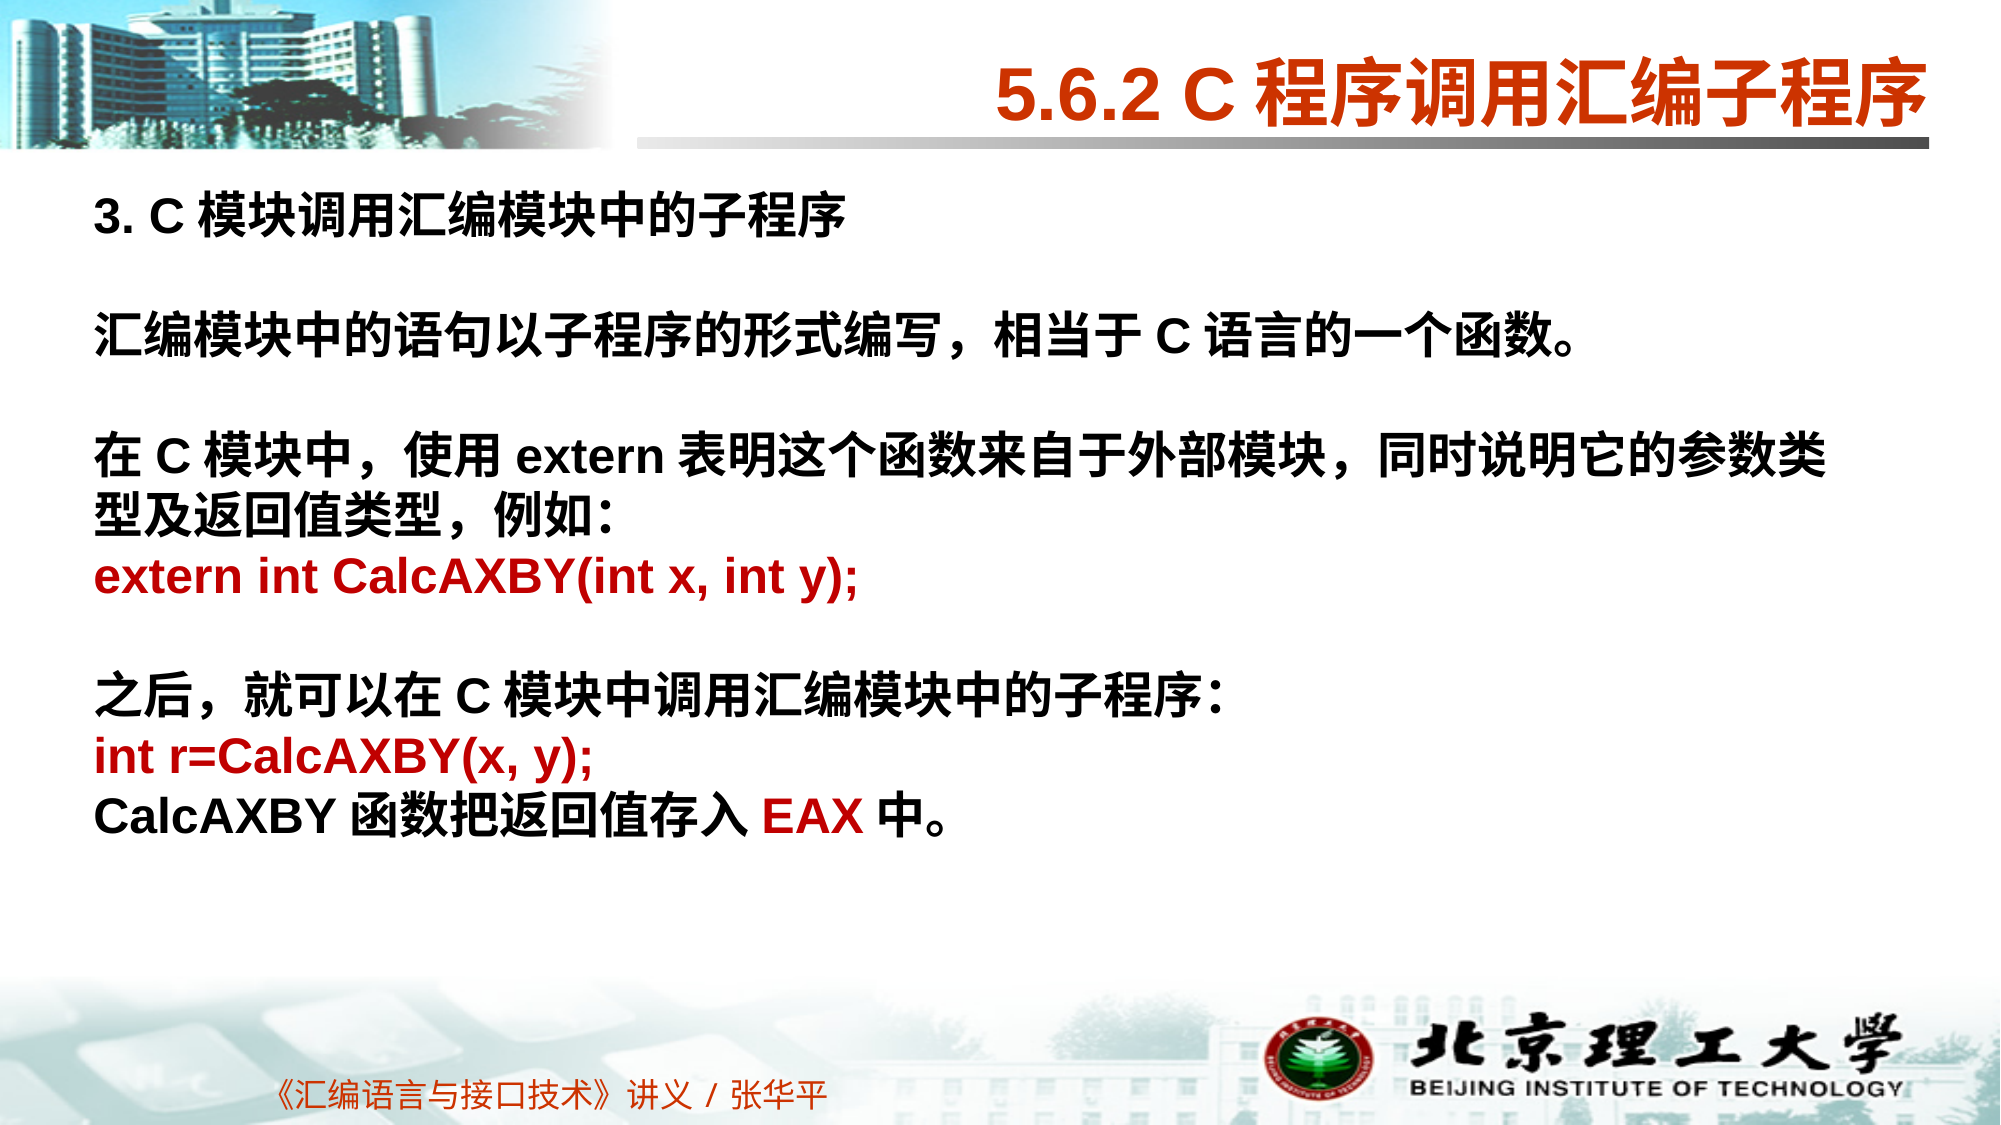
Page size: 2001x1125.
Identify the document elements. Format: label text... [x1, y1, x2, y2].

picture [0, 0, 2000, 1125]
text_box 5.6.2 C程序调用汇编子程序 [362, 0, 1945, 184]
text_box 3. C模块调用汇编模块中的子程序 汇编模块中的语句以子程序的形式编写，相当于C语言的一个函数。 在C模块中，使用extern表明这个函数来自于外部模块，同时说明它的参数类型及返回值类型，例如： extern int CalcAXBY(int x, int y); 之后，就可以在C模块中调用汇编模块中的子程序： int r=CalcAXBY(x, y); CalcAXBY函数把返回值存入EAX中。 [78, 176, 1875, 851]
